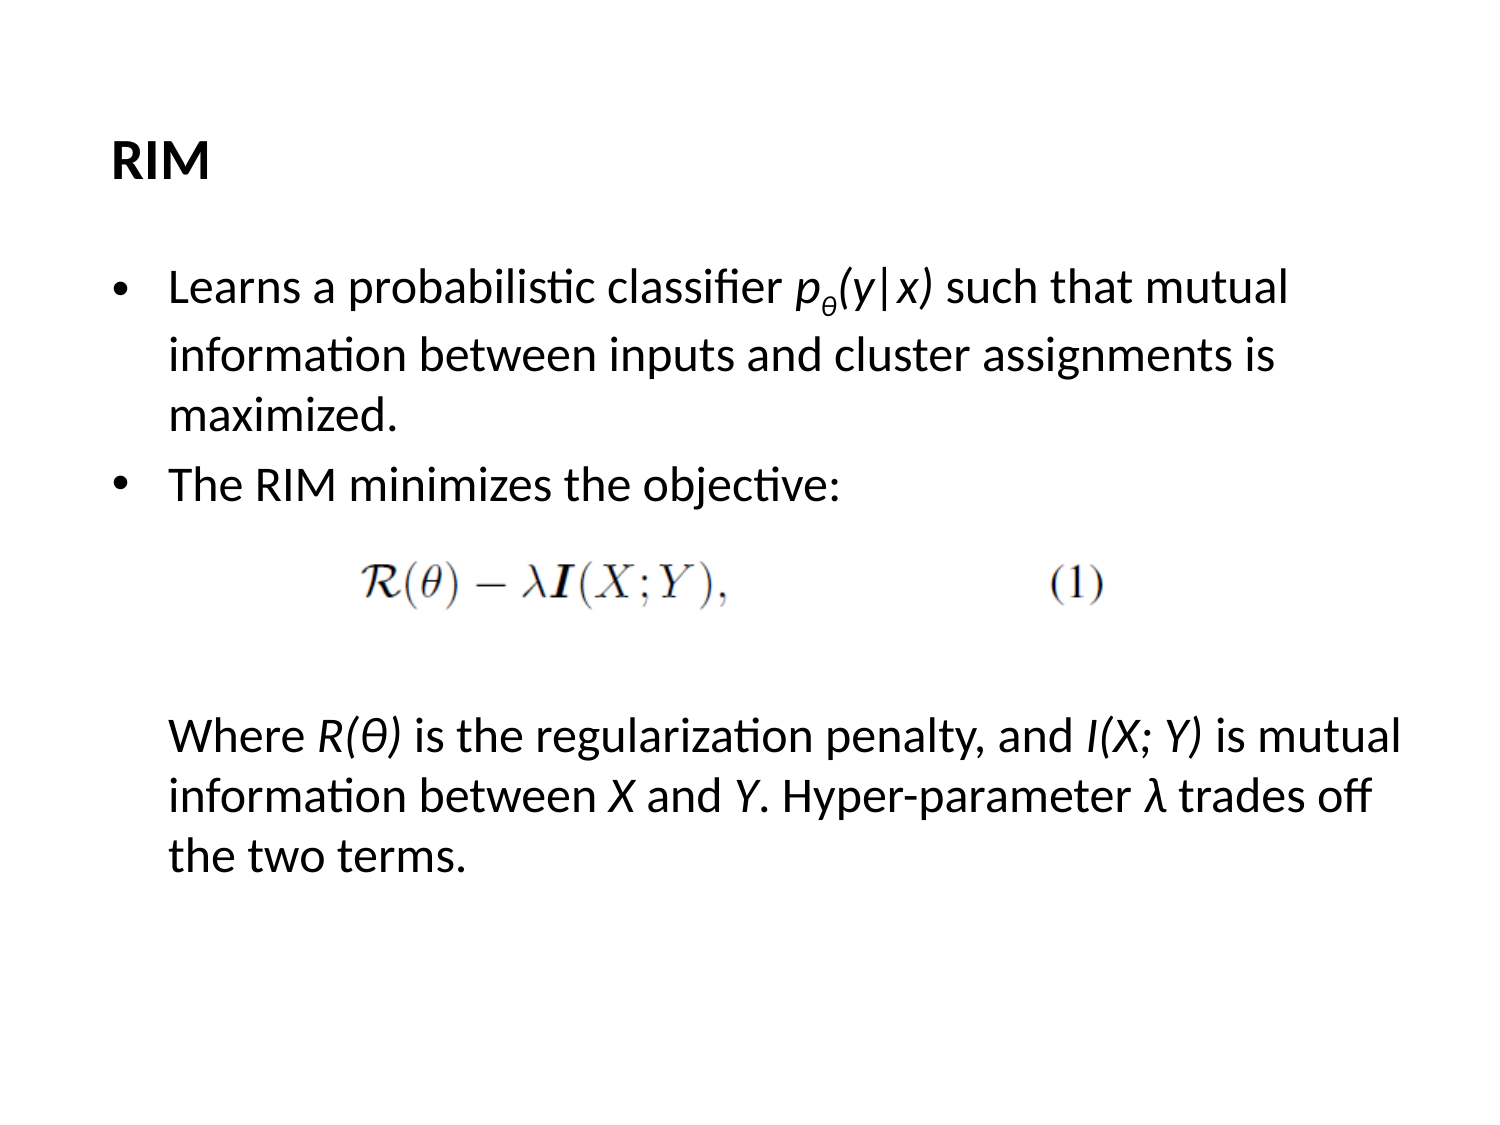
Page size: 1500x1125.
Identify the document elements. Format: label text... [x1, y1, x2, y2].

picture [312, 526, 1123, 629]
list RIM Learns a probabilistic classifier pθ(y|x) such that mutual information between inputs and cluster assignments is maximized. The RIM minimizes the objective: Where R(θ) is the regularization penalty, and I(X; Y) is mutual information between X and Y. Hyper-parameter λ trades off the two terms. [96, 113, 1447, 1106]
